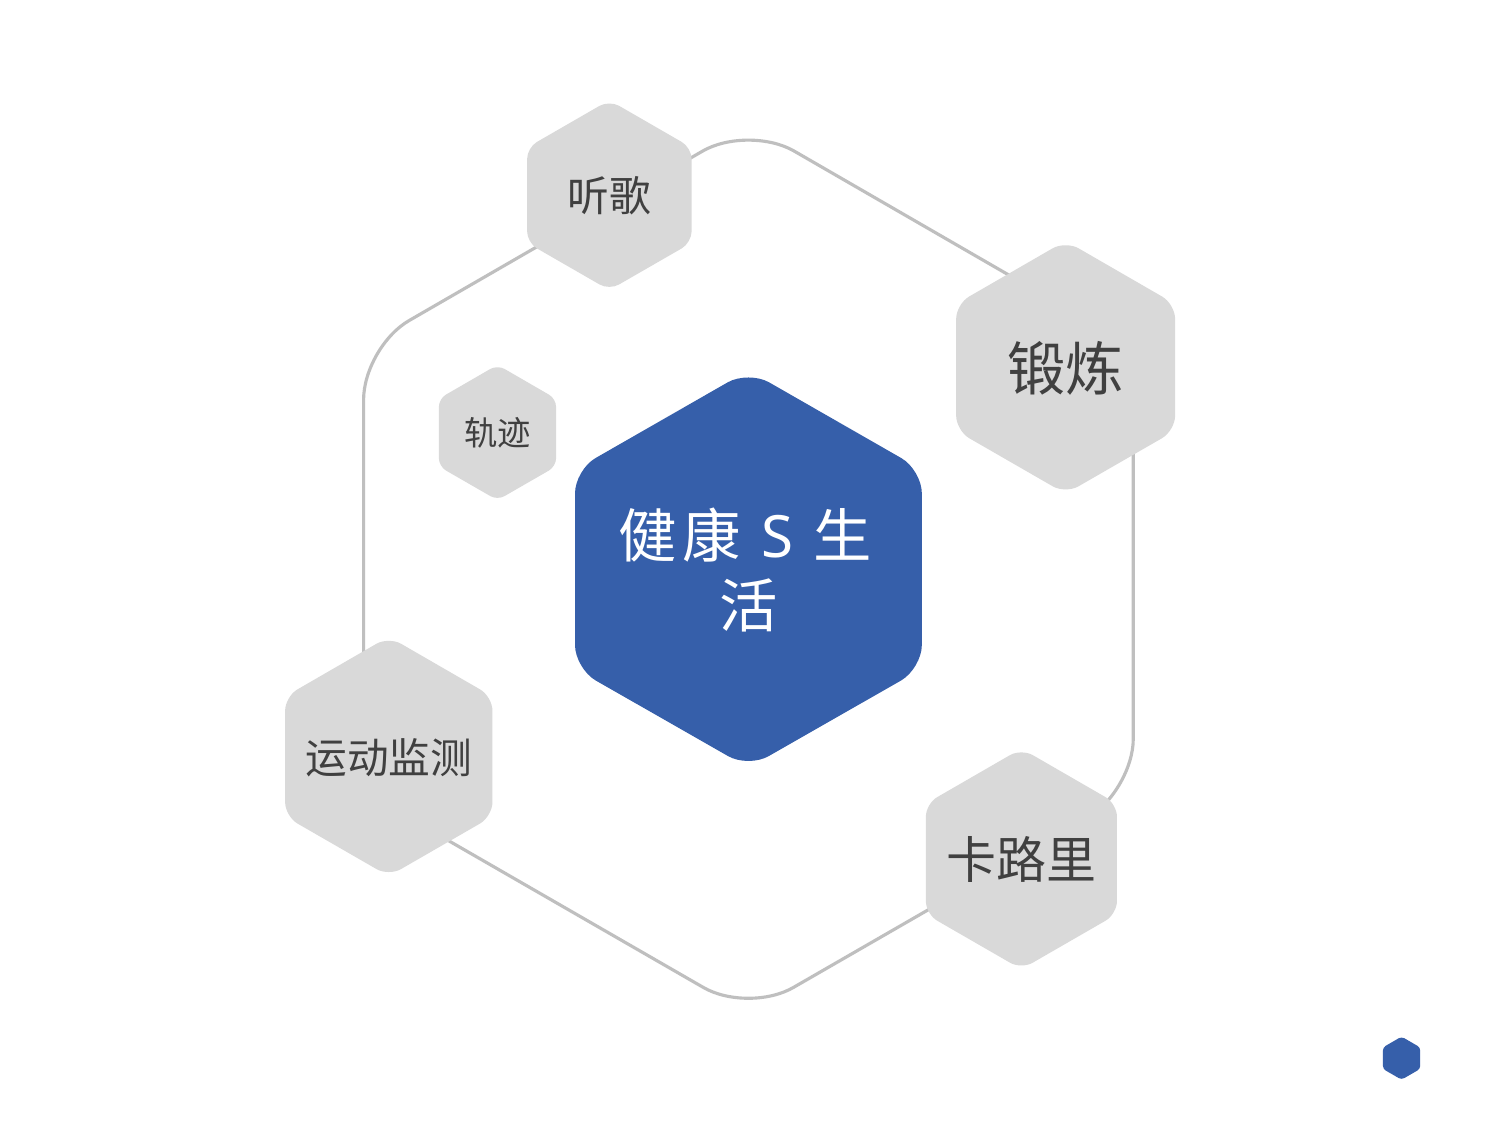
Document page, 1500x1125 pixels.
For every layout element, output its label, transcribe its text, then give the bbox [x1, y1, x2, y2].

text_box 运动监测 [284, 640, 493, 873]
text_box 健康S生活 [574, 376, 923, 762]
text_box 听歌 [526, 102, 693, 288]
text_box 卡路里 [925, 751, 1118, 966]
text_box 锻炼 [955, 244, 1176, 490]
text_box 轨迹 [438, 366, 557, 499]
text_box [363, 139, 1134, 999]
